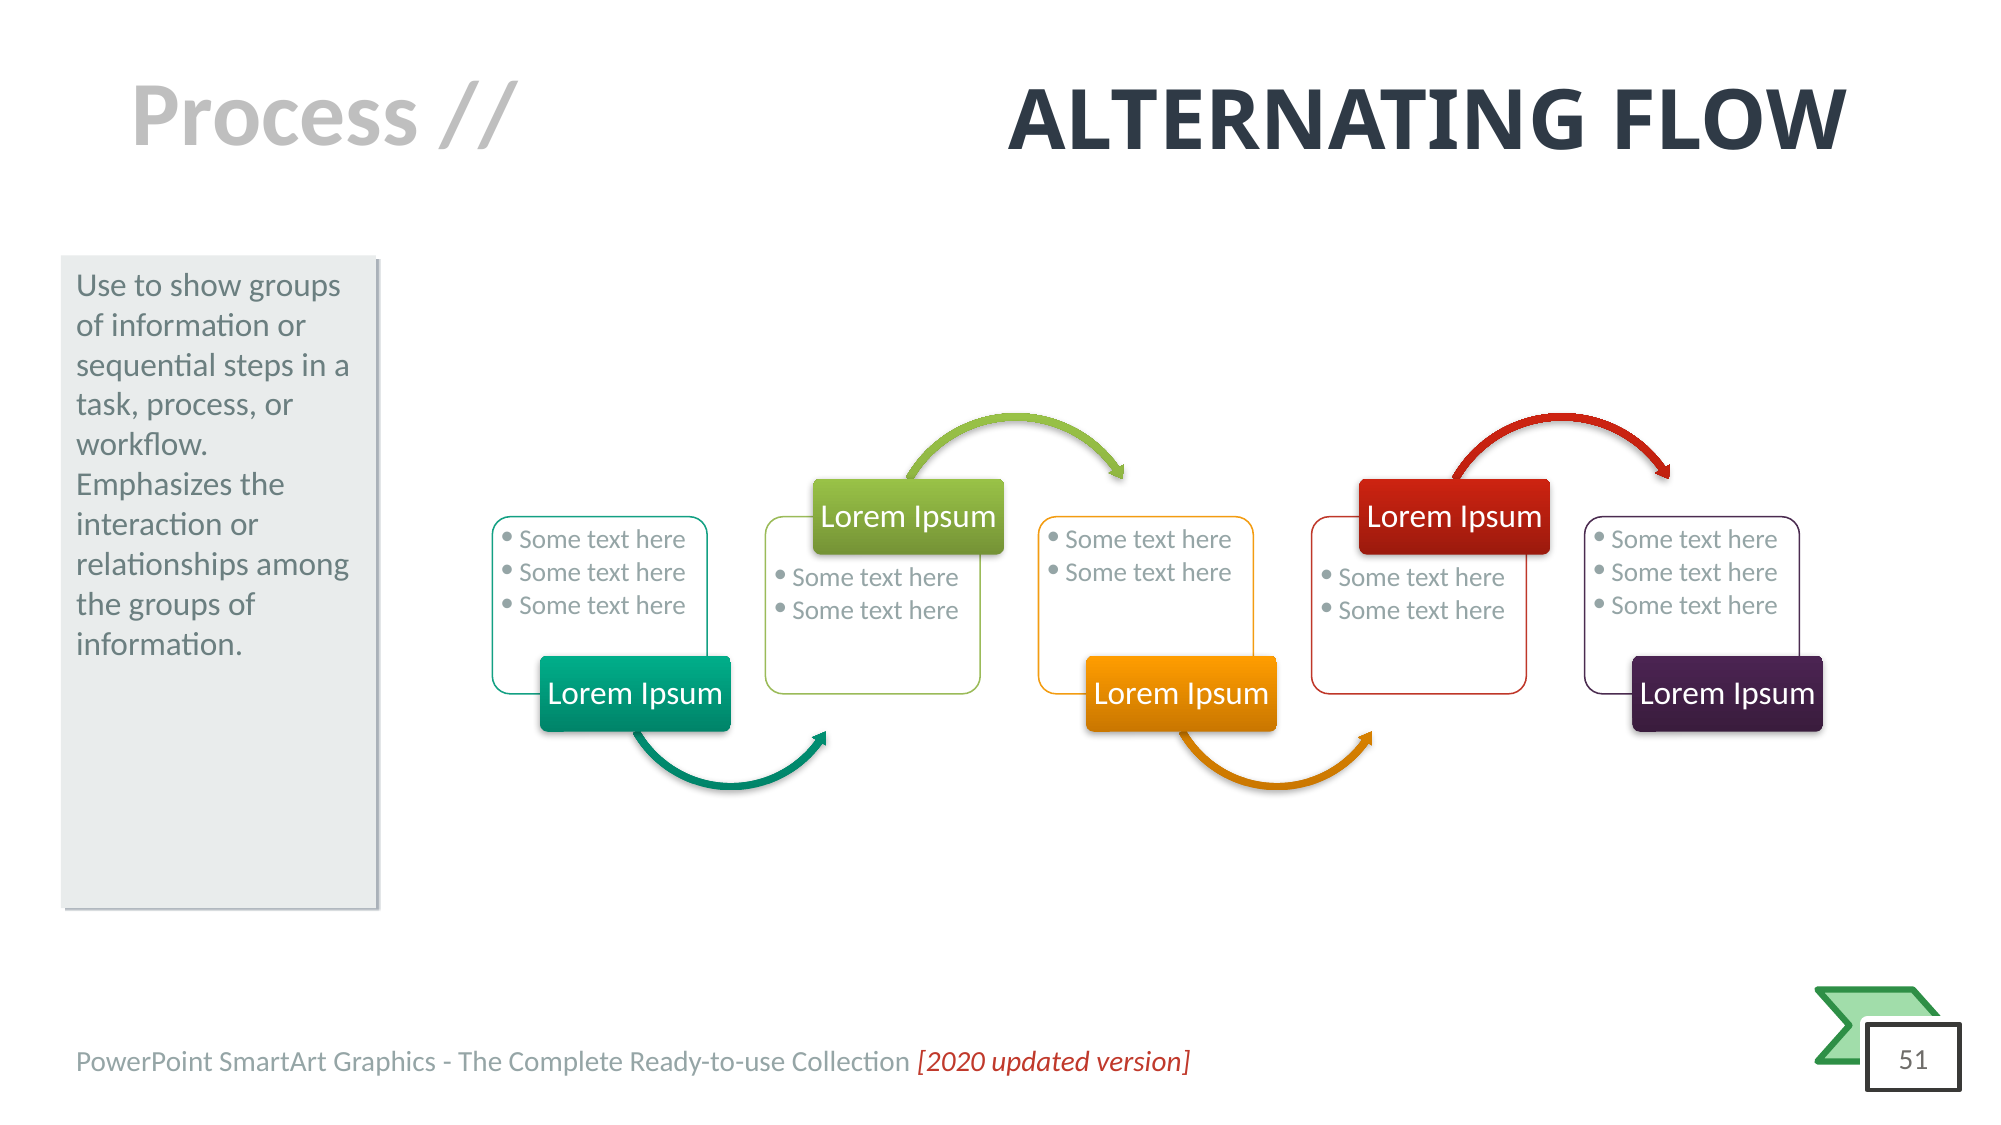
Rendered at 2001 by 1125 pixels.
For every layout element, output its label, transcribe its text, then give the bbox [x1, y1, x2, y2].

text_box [492, 408, 1824, 796]
footer PowerPoint SmartArt Graphics - The Complete Ready-to-use Collection [2020 updated version] [60, 1030, 1320, 1091]
title ALTERNATING FLOW [453, 14, 1863, 218]
list Use to show groups of information or sequential steps in a task, process, or workflow. Emphasizes the interaction or relationships among the groups of information. [60, 255, 376, 909]
